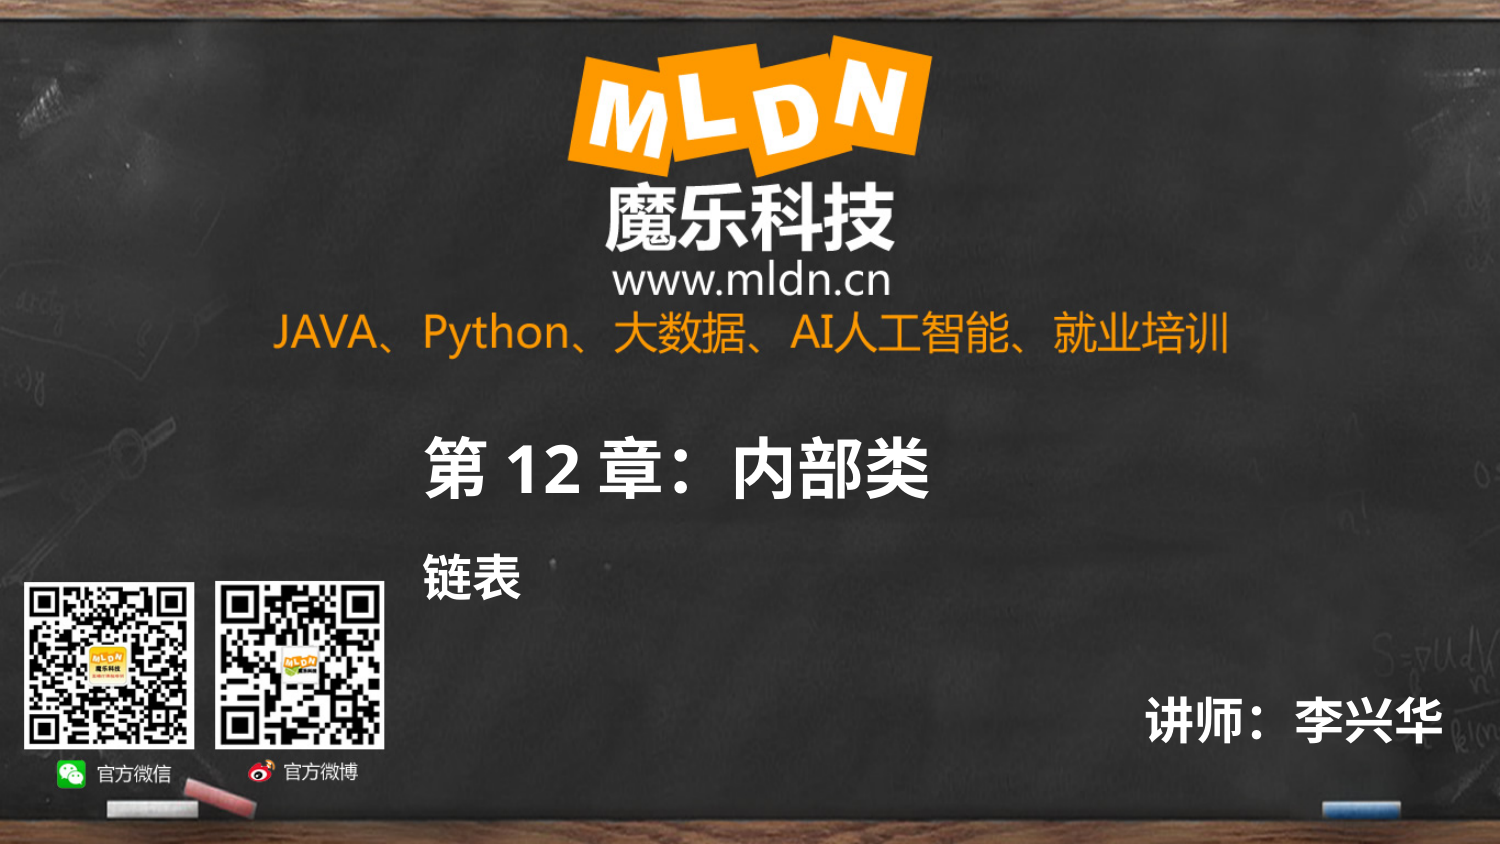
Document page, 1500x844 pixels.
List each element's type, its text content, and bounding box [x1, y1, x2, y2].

picture [0, 0, 1500, 844]
title 第12章：内部类 [407, 395, 1462, 538]
subtitle 链表 [407, 538, 1462, 654]
